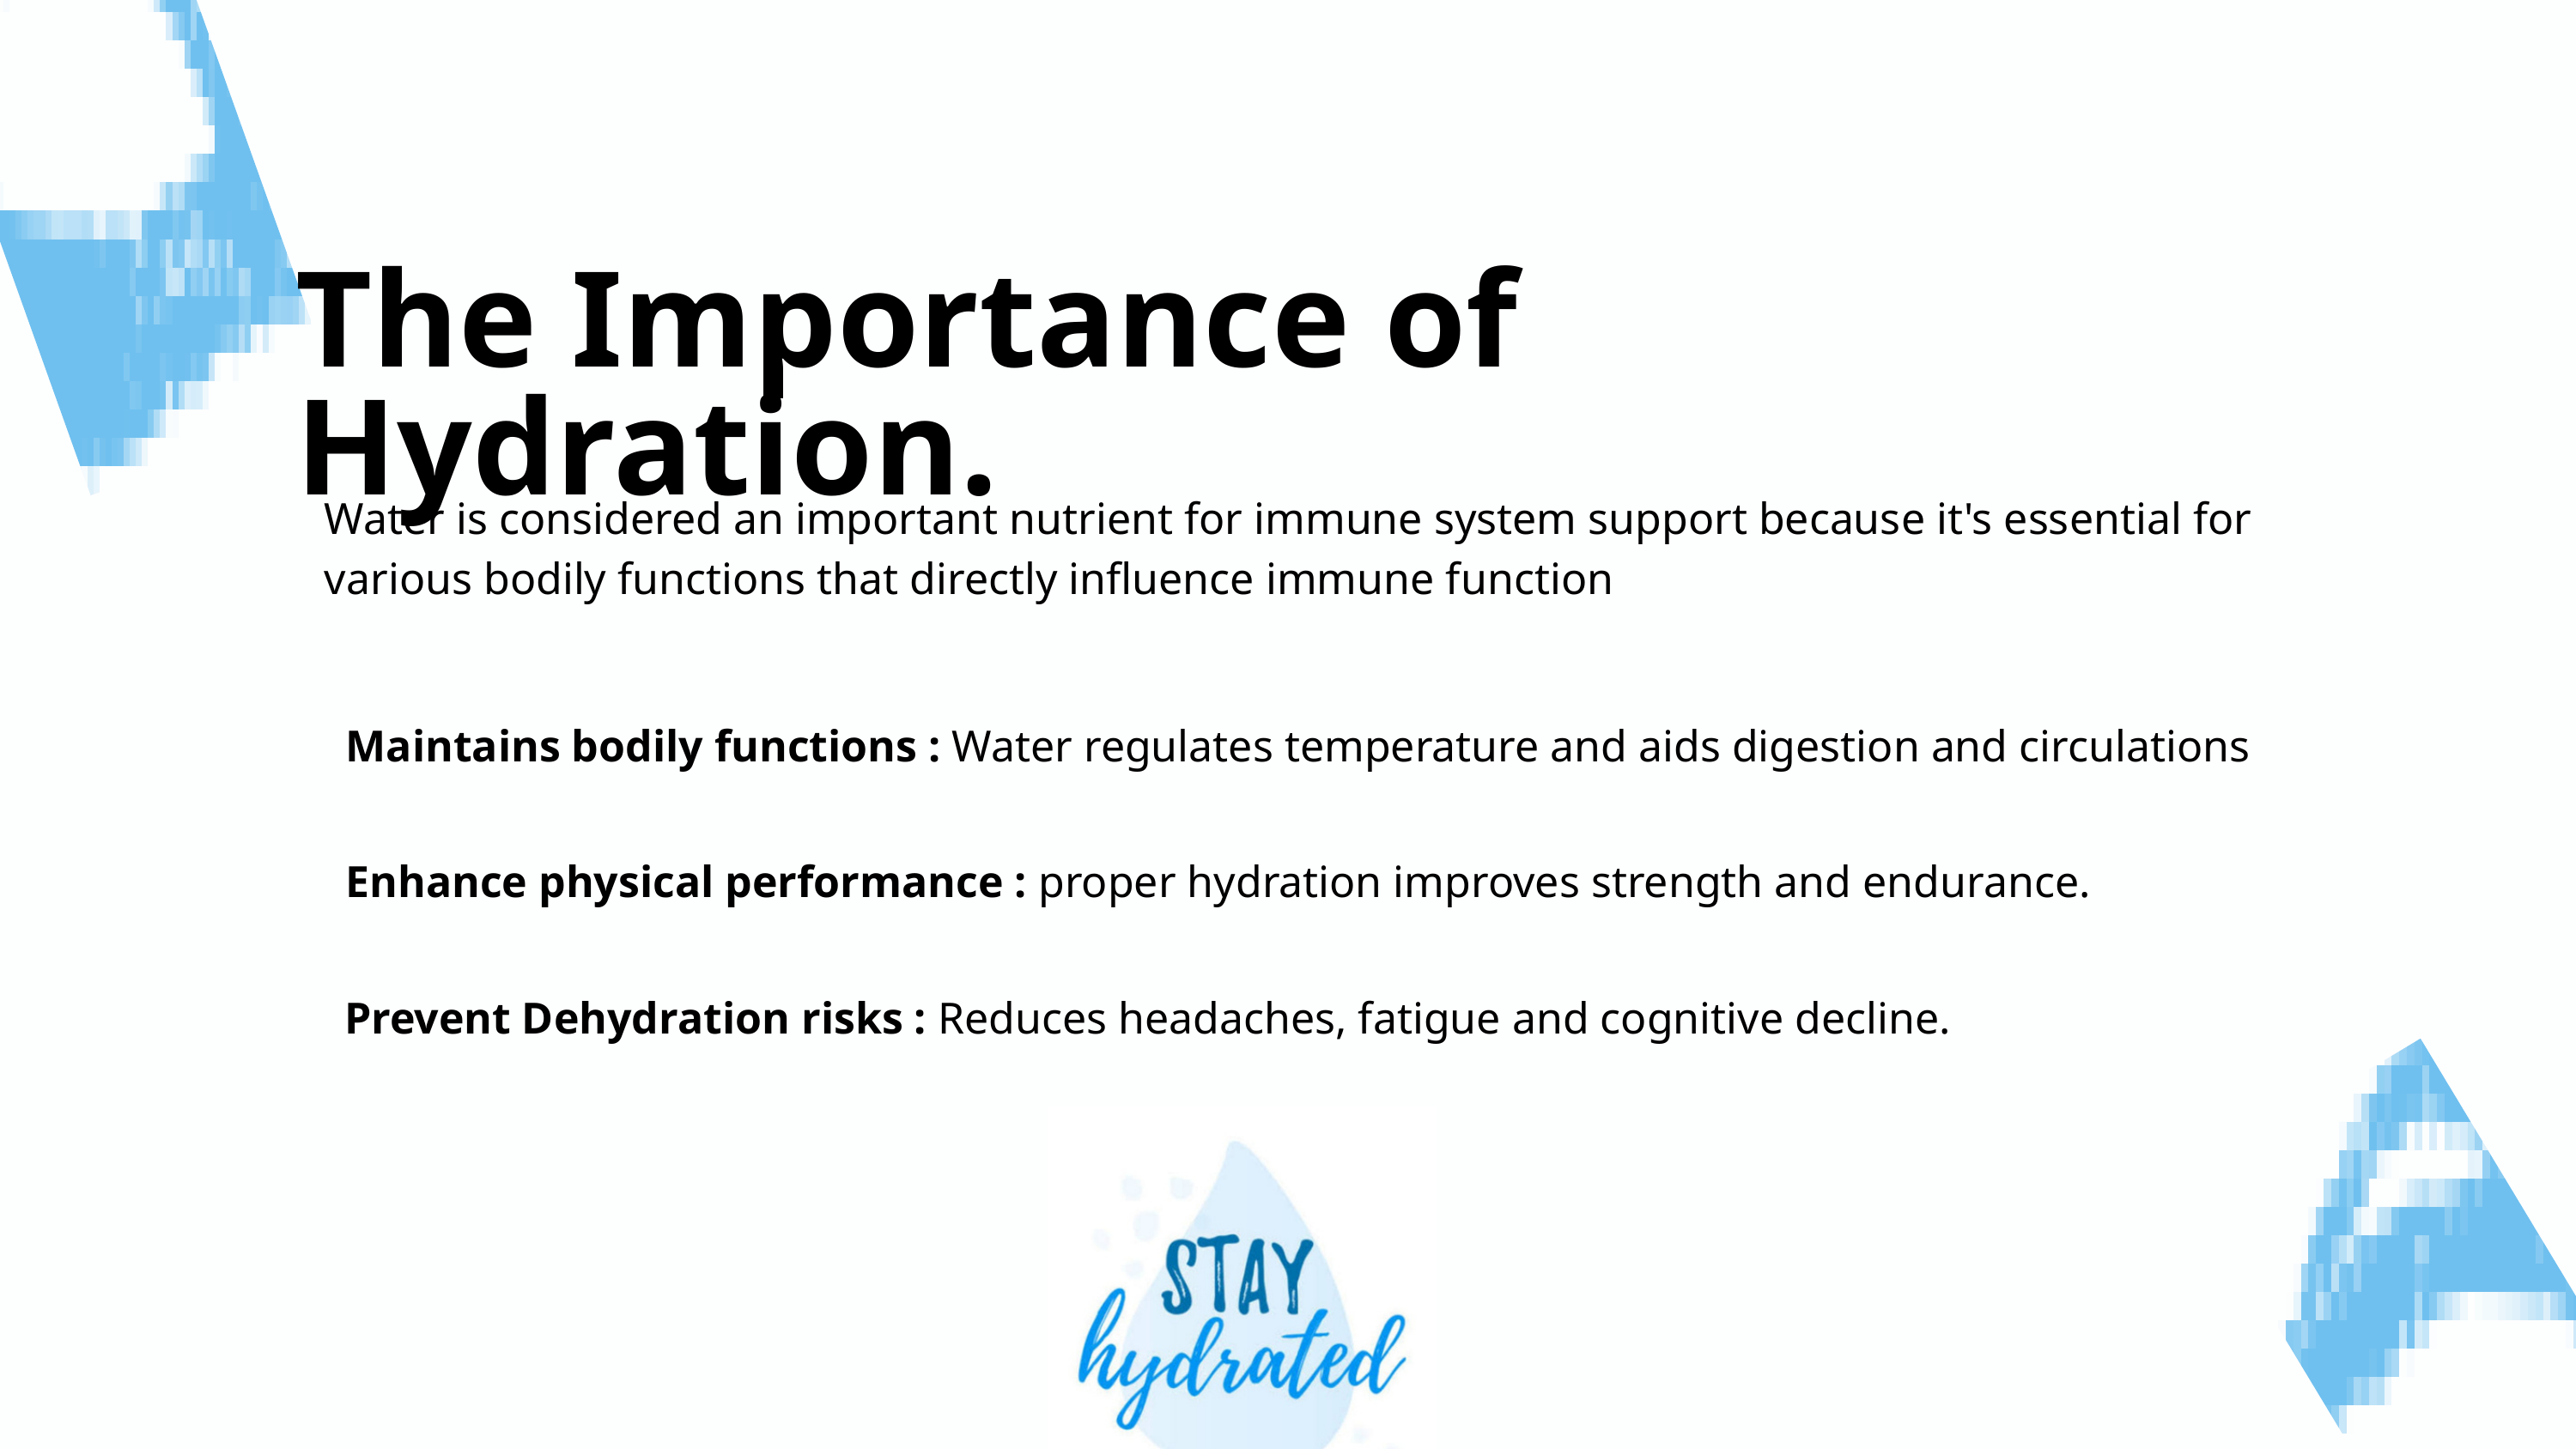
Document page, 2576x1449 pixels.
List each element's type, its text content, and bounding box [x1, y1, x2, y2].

text_box Water is considered an important nutrient for immune system support because it's essential for various bodily functions that directly influence immune function [324, 482, 2309, 603]
text_box [1047, 1106, 1437, 1449]
text_box [0, 0, 295, 496]
text_box The Importance of Hydration. [295, 264, 2189, 522]
text_box Maintains bodily functions : Water regulates temperature and aids digestion and circulations [341, 710, 2256, 771]
text_box Enhance physical performance : proper hydration improves strength and endurance. [341, 846, 2096, 906]
text_box Prevent Dehydration risks : Reduces headaches, fatigue and cognitive decline. [341, 982, 1955, 1043]
text_box [2188, 1038, 2576, 1449]
